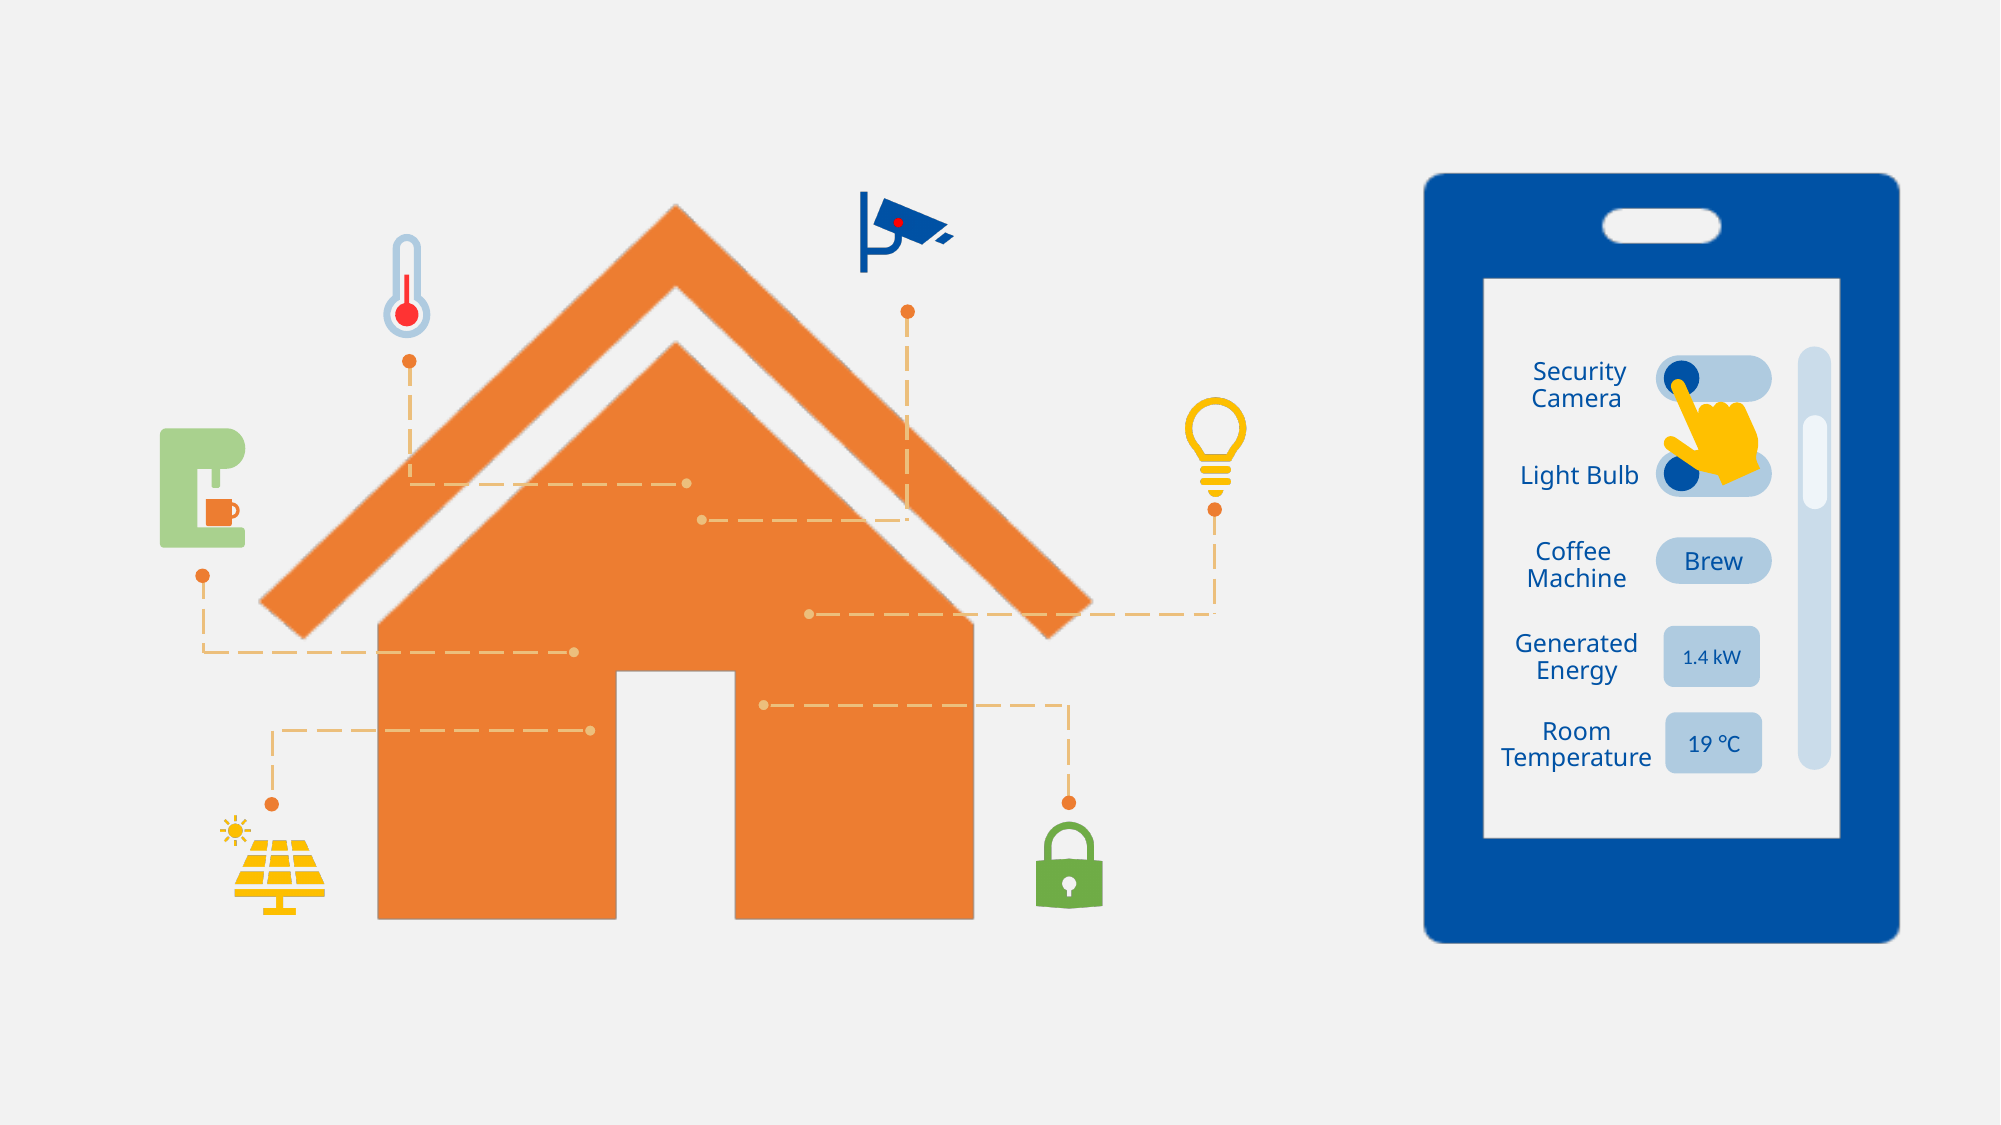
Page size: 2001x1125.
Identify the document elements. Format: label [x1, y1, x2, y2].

text_box [383, 233, 431, 339]
picture [200, 86, 1153, 1039]
picture [1158, 139, 2000, 979]
text_box [195, 569, 200, 583]
text_box [158, 427, 200, 549]
